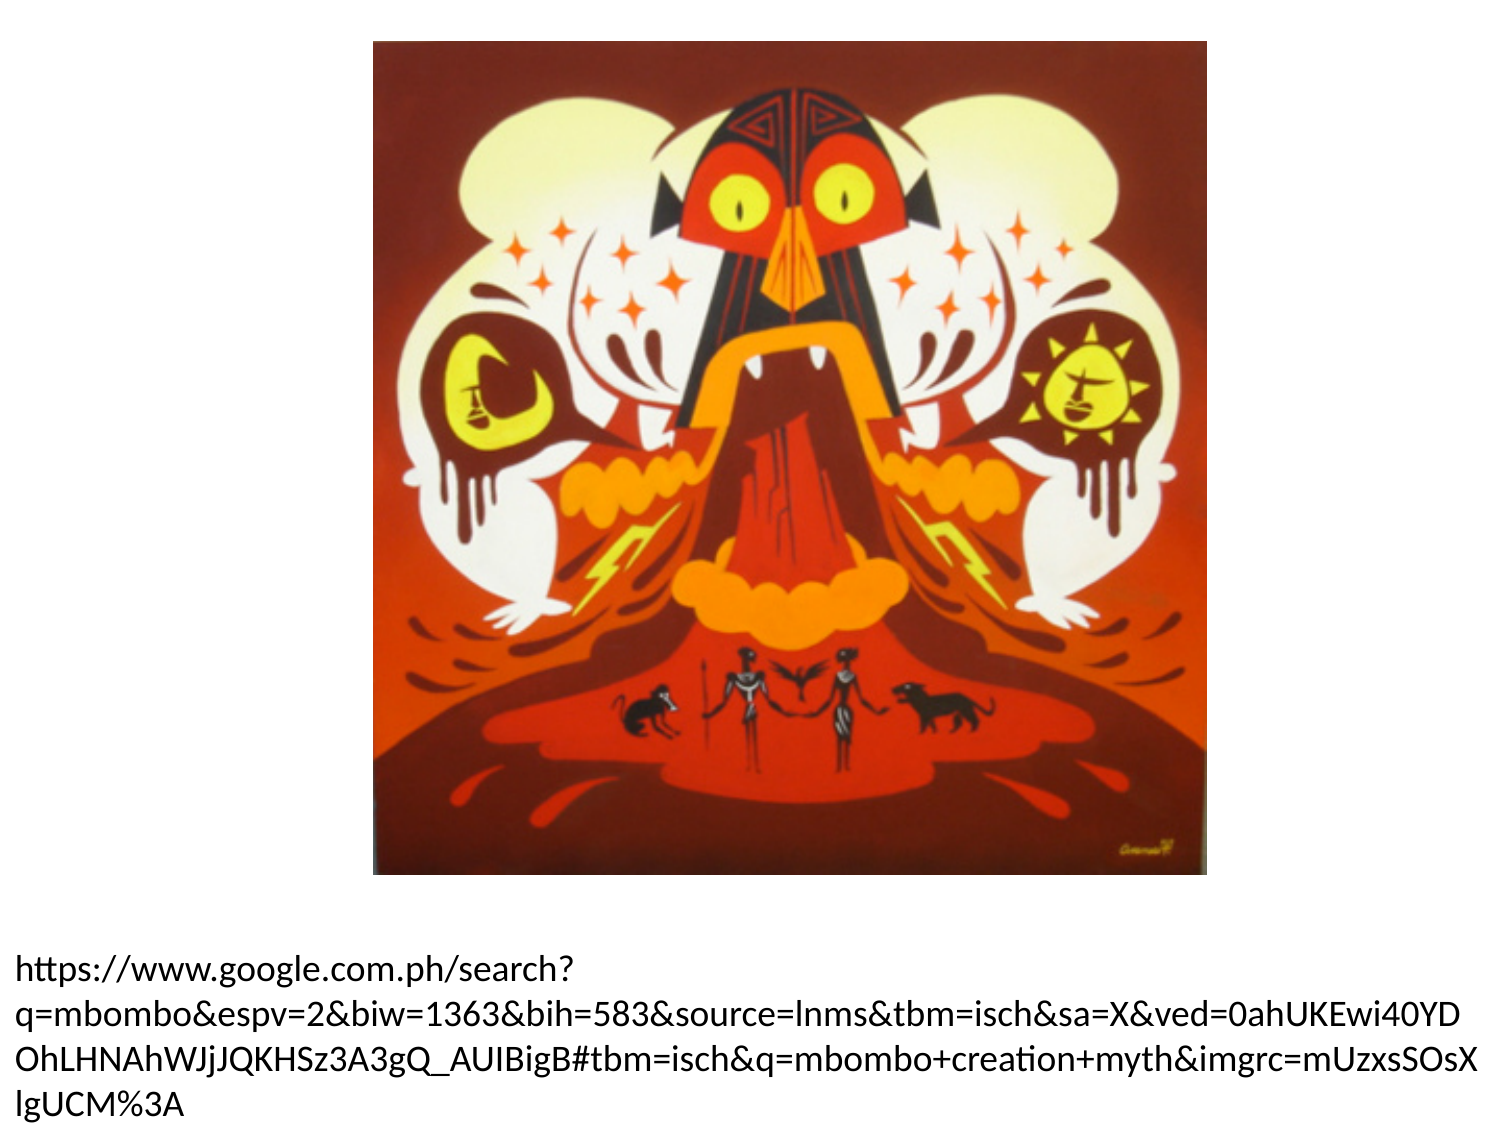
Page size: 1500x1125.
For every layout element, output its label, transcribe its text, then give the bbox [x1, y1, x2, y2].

picture [373, 41, 1208, 876]
text_box https://www.google.com.ph/search?q=mbombo&espv=2&biw=1363&bih=583&source=lnms&tbm=isch&sa=X&ved=0ahUKEwi40YDOhLHNAhWJjJQKHSz3A3gQ_AUIBigB#tbm=isch&q=mbombo+creation+myth&imgrc=mUzxsSOsXlgUCM%3A [0, 936, 1500, 1125]
